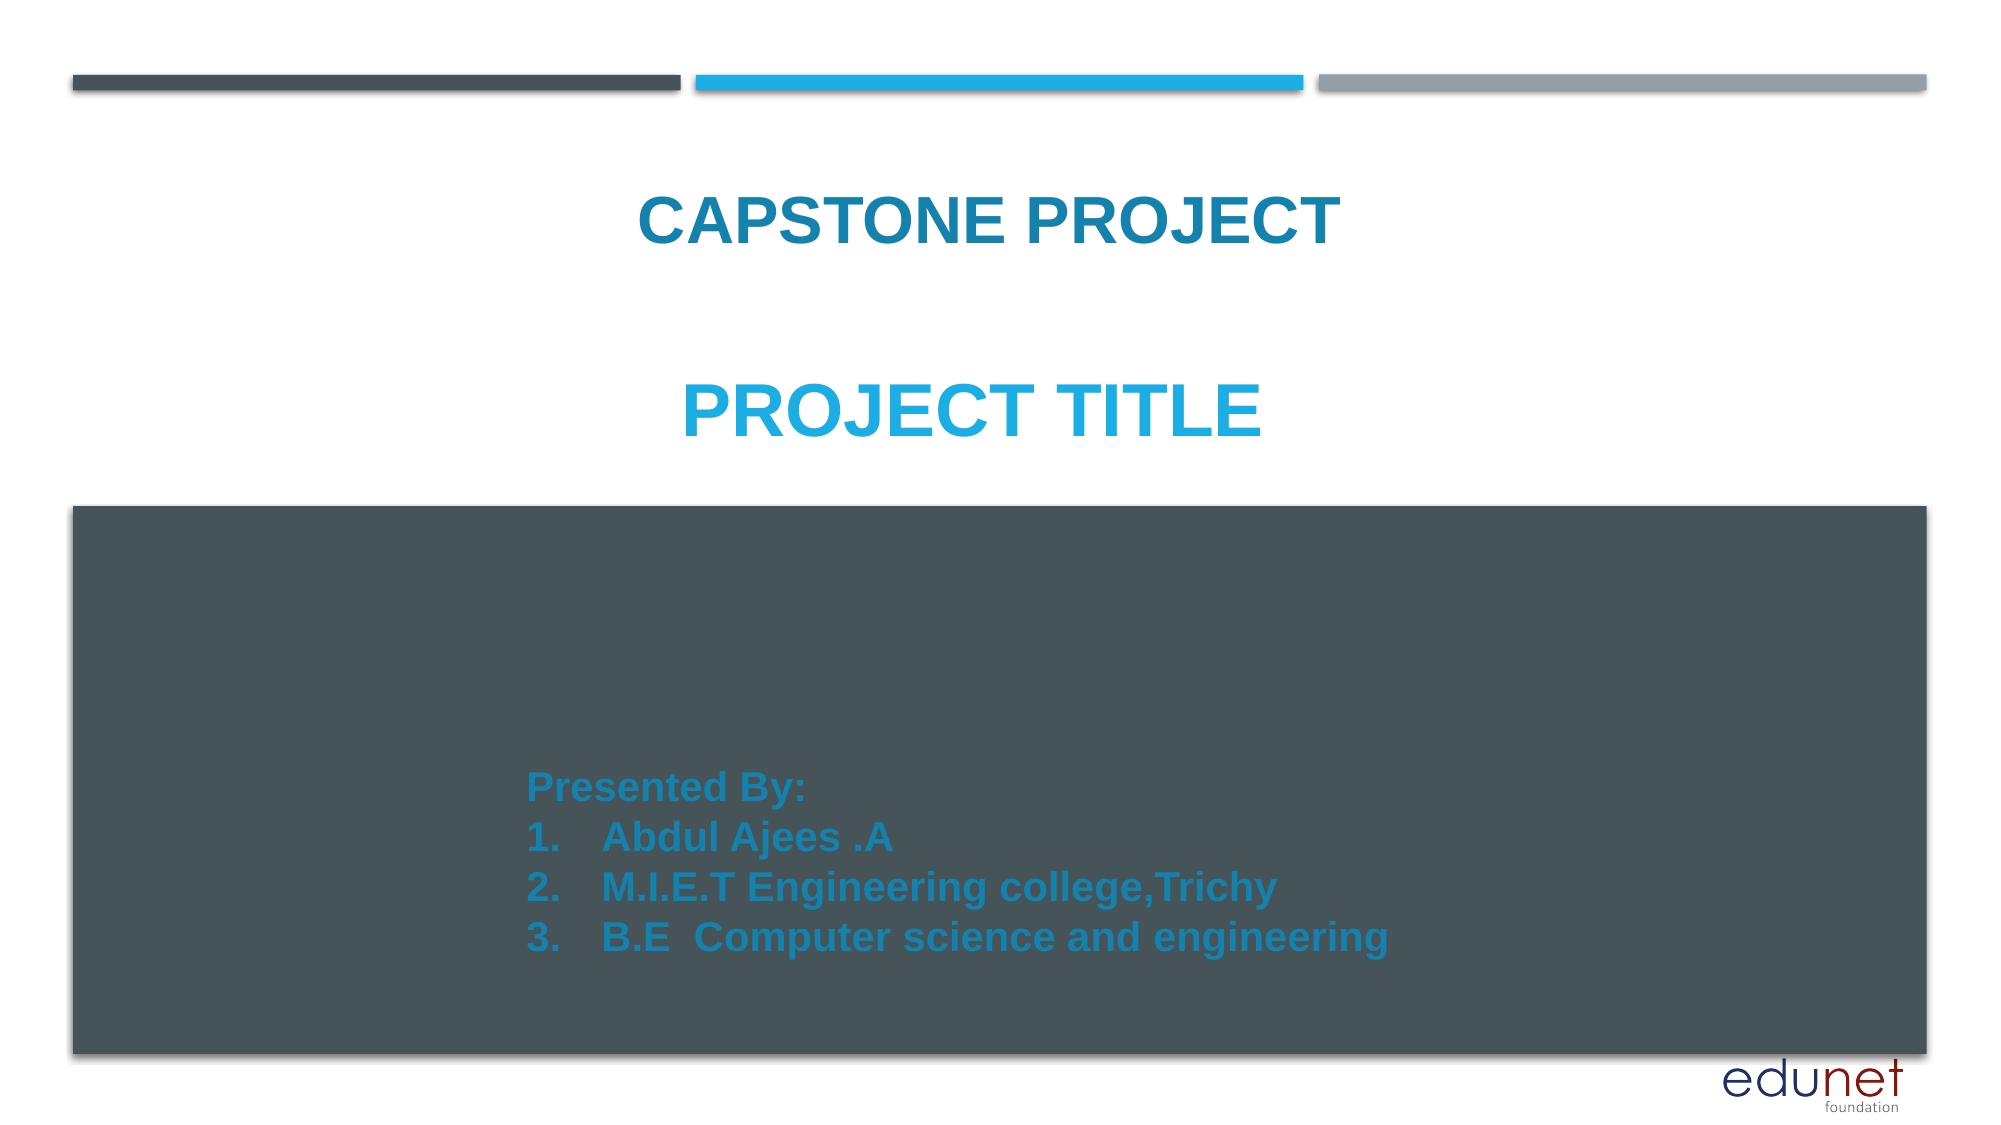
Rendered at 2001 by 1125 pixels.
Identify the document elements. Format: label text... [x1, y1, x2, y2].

picture [1719, 1056, 1905, 1116]
text_box CAPSTONE PROJECT [0, 169, 2000, 265]
title PROJECT TITLE [222, 298, 1723, 460]
text_box Presented By: Abdul Ajees .A M.I.E.T Engineering college,Trichy B.E Computer science and engineering [511, 752, 1821, 968]
